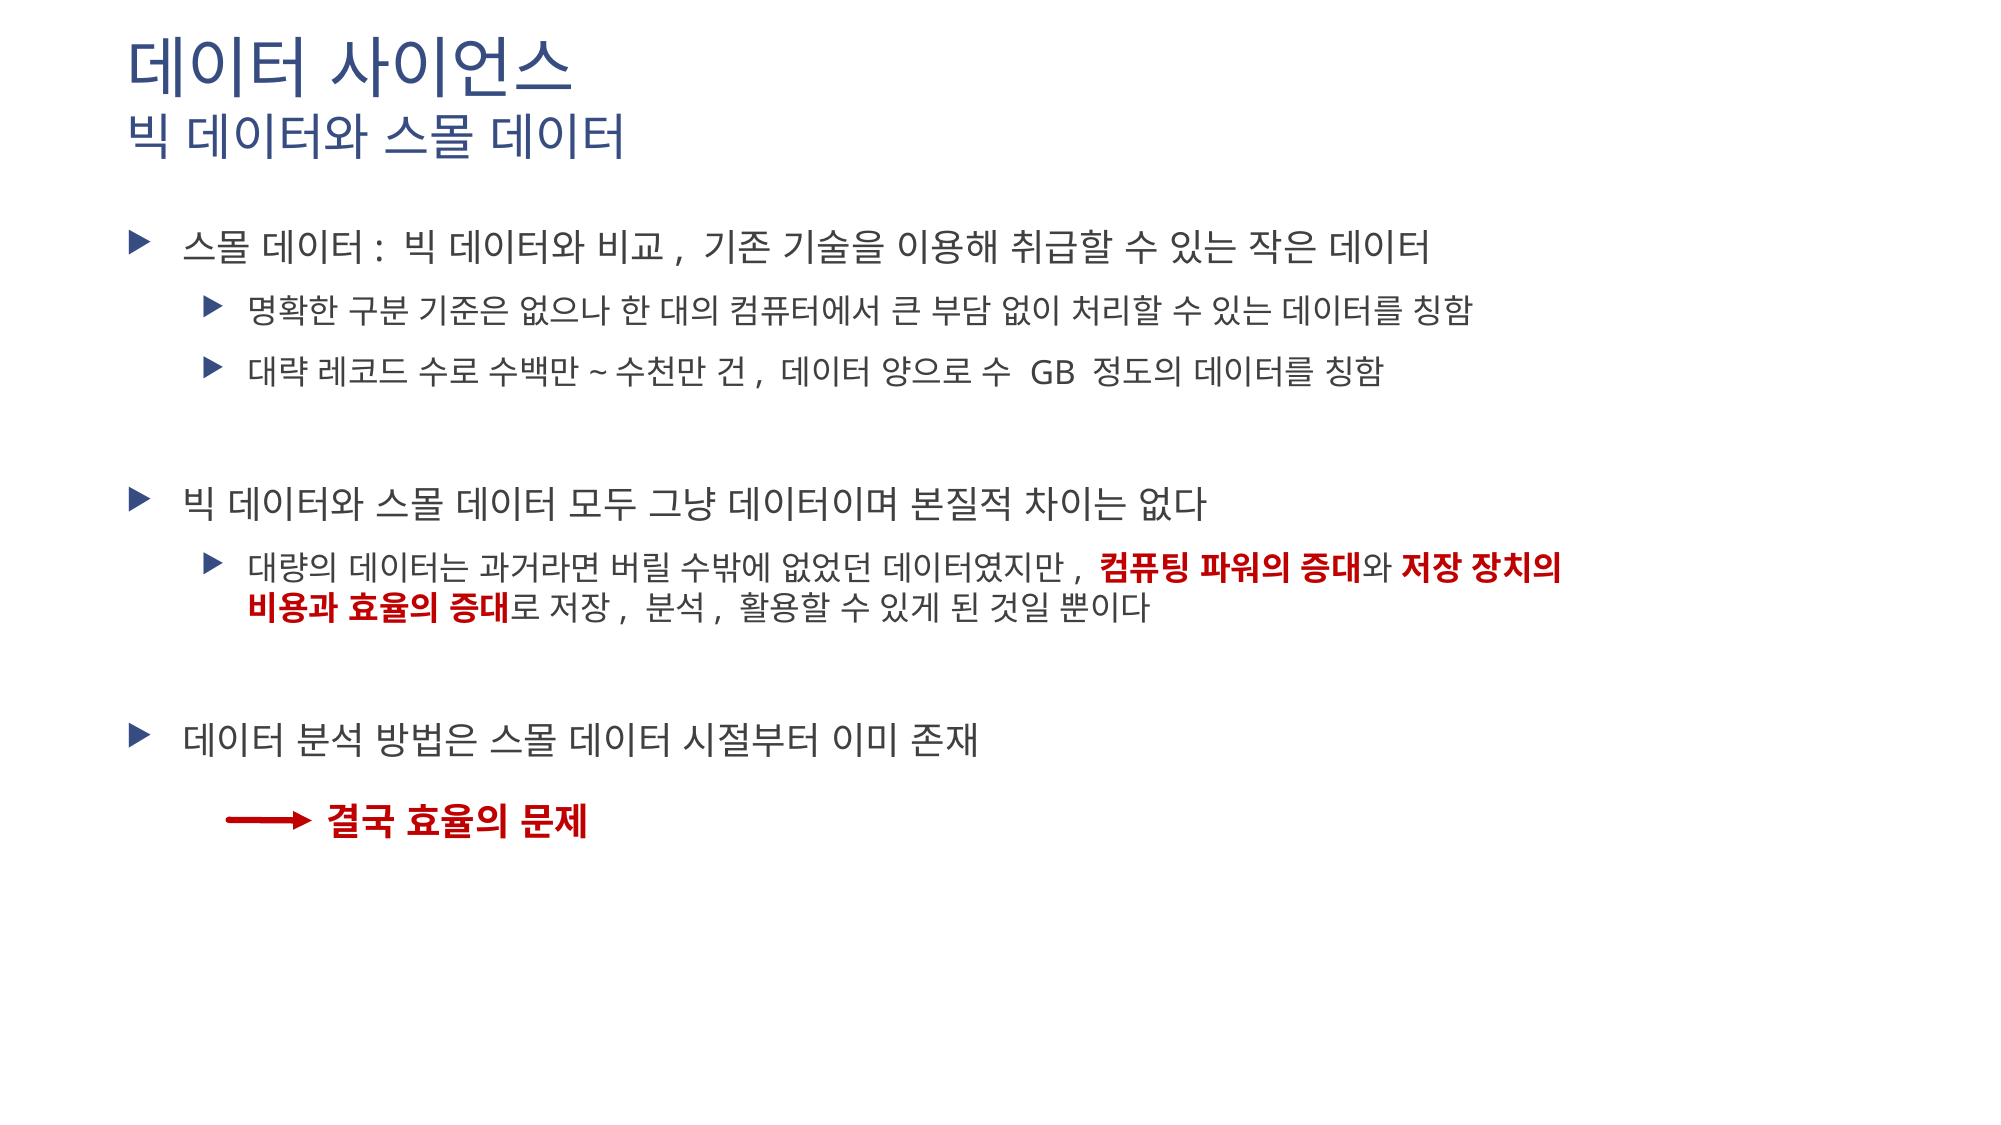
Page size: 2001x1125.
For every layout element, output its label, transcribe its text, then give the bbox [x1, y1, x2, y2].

list 스몰 데이터: 빅 데이터와 비교, 기존 기술을 이용해 취급할 수 있는 작은 데이터 명확한 구분 기준은 없으나 한 대의 컴퓨터에서 큰 부담 없이 처리할 수 있는 데이터를 칭함 대략 레코드 수로 수백만~수천만 건, 데이터 양으로 수 GB 정도의 데이터를 칭함 빅 데이터와 스몰 데이터 모두 그냥 데이터이며 본질적 차이는 없다 대량의 데이터는 과거라면 버릴 수밖에 없었던 데이터였지만, 컴퓨팅 파워의 증대와 저장 장치의 비용과 효율의 증대로 저장, 분석, 활용할 수 있게 된 것일 뿐이다 데이터 분석 방법은 스몰 데이터 시절부터 이미 존재 [111, 216, 1701, 992]
text_box 결국 효율의 문제 [311, 790, 605, 851]
title 데이터 사이언스 빅 데이터와 스몰 데이터 [111, 18, 1522, 216]
